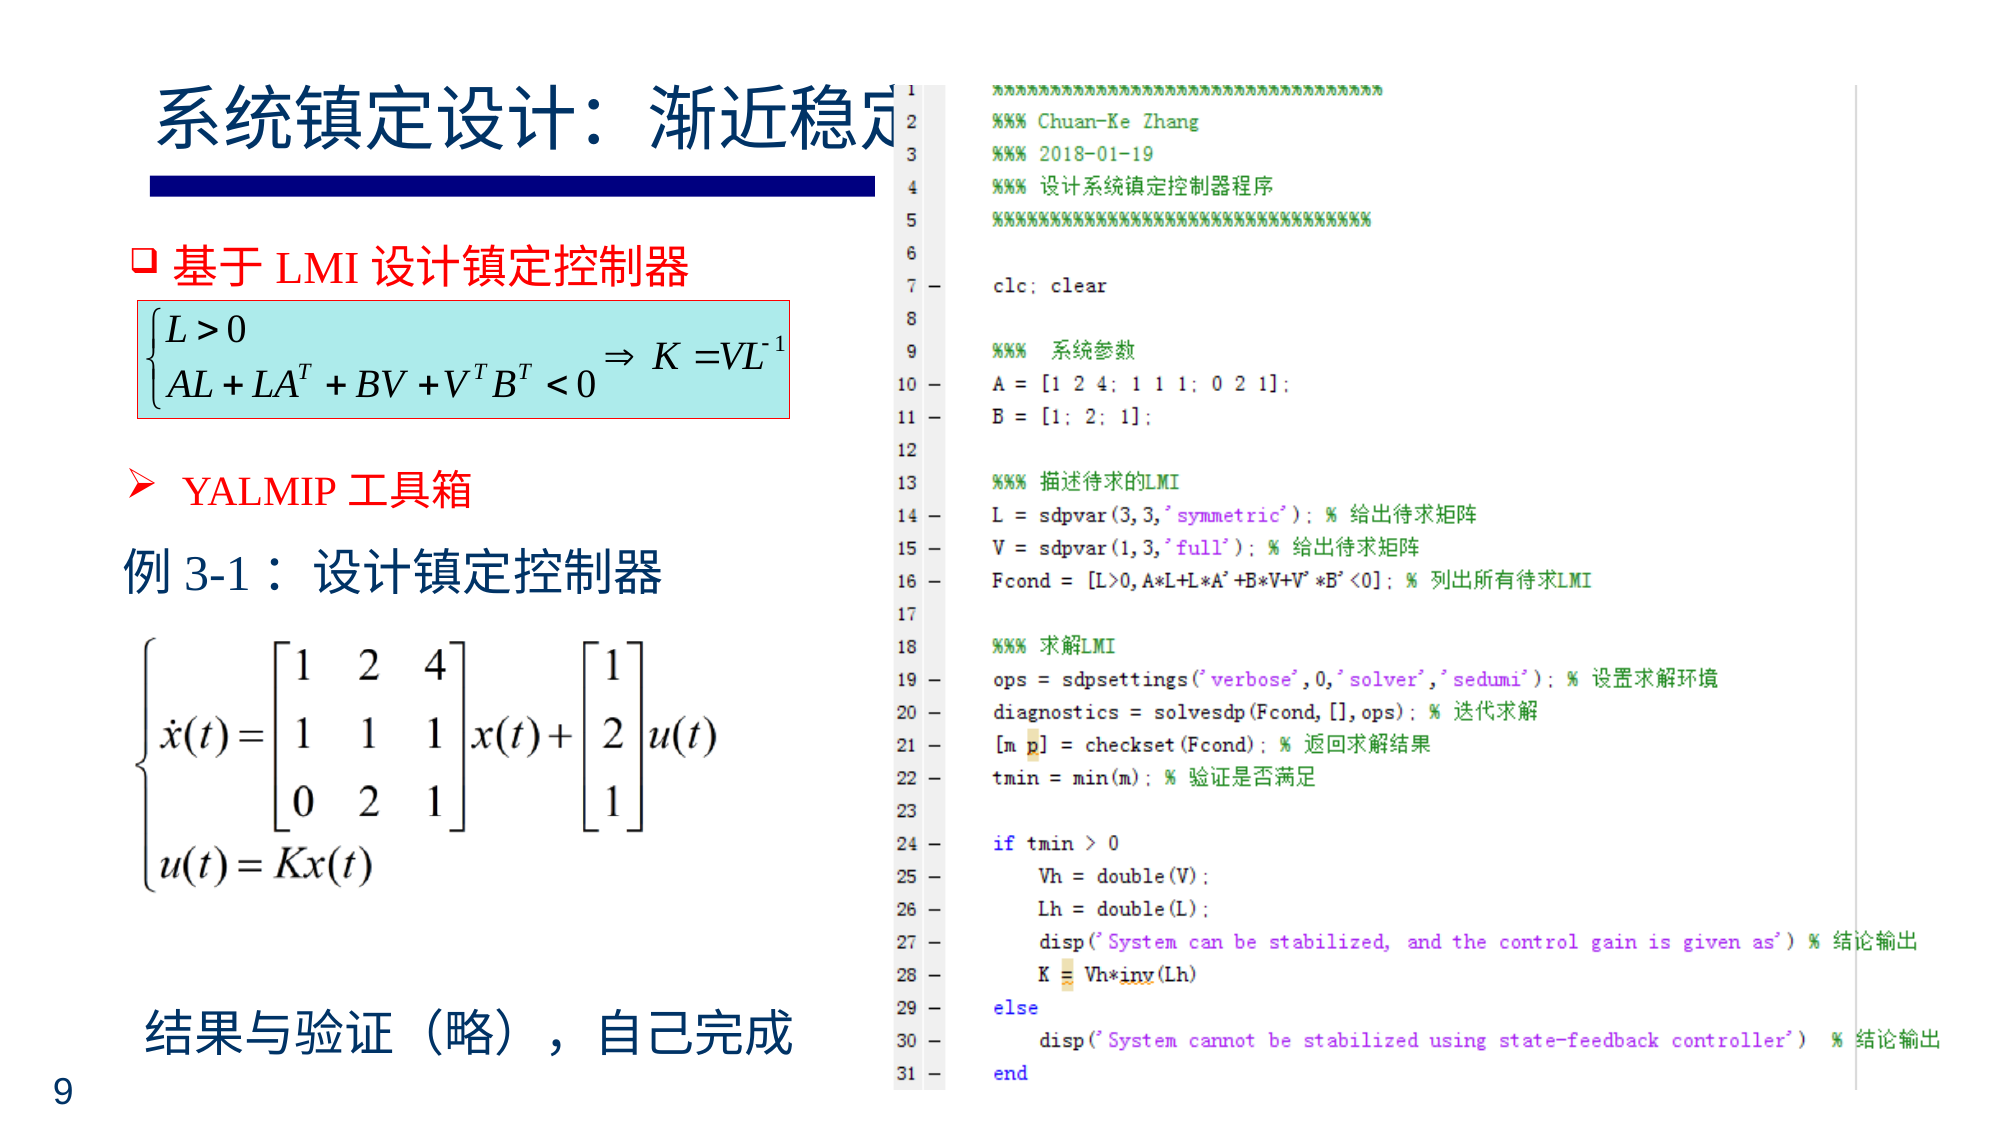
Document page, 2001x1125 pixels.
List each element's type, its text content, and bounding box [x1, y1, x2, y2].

text_box YALMIP工具箱 [90, 456, 508, 521]
text_box 基于LMI设计镇定控制器 [114, 202, 888, 300]
picture [893, 85, 1959, 1091]
text_box 系统镇定设计：渐近稳定 [137, 66, 1481, 166]
picture [127, 631, 731, 894]
text_box 例3-1：设计镇定控制器 [102, 533, 683, 609]
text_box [137, 299, 790, 419]
slide_number 9 [12, 1058, 115, 1120]
text_box 结果与验证（略），自己完成 [91, 993, 847, 1069]
